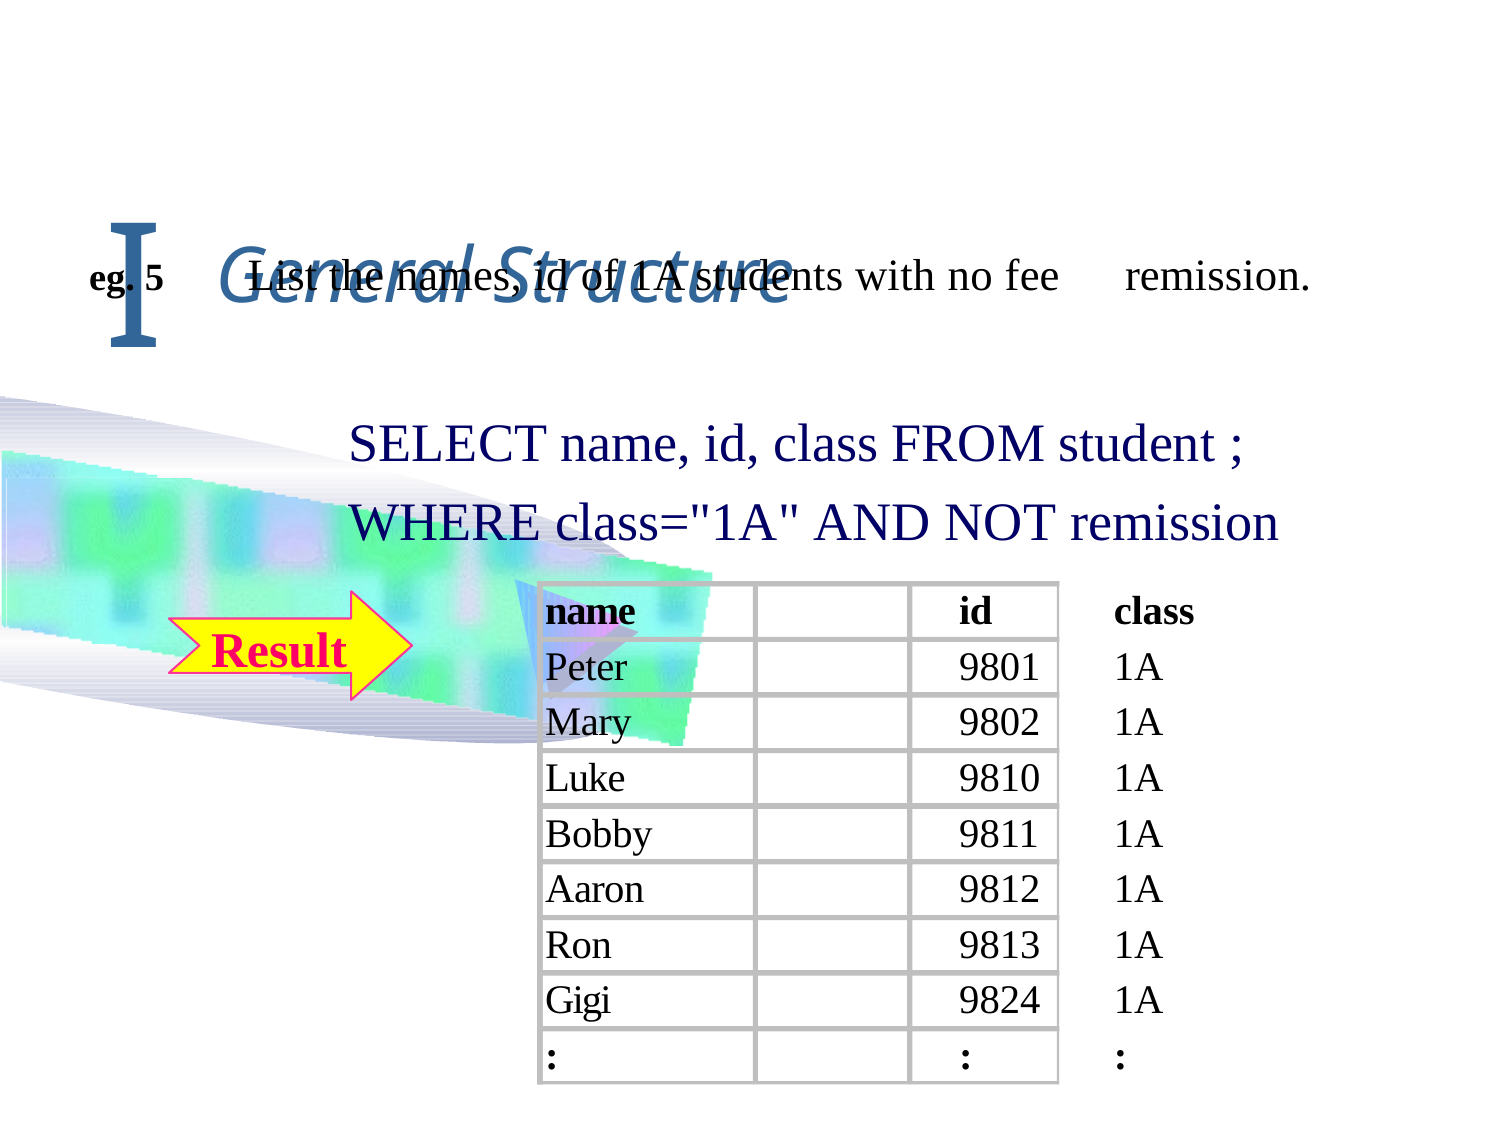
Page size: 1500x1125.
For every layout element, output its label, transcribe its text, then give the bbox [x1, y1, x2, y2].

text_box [167, 580, 1060, 1085]
text_box SELECT name, id, class FROM student ; [346, 405, 1248, 473]
title I General Structure [98, 0, 979, 382]
text_box WHERE class="1A" AND NOT remission name id class Peter 9801 1A Mary 9802 1A Luke 9810 1A Bobby 9811 1A Aaron 9812 1A Ron 9813 1A Gigi 9824 1A : : : [716, 483, 1283, 1078]
text_box List the names, id of 1A students with no fee [245, 243, 1067, 300]
text_box eg. 5 [87, 249, 167, 299]
text_box remission. [1122, 243, 1315, 300]
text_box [0, 447, 713, 746]
